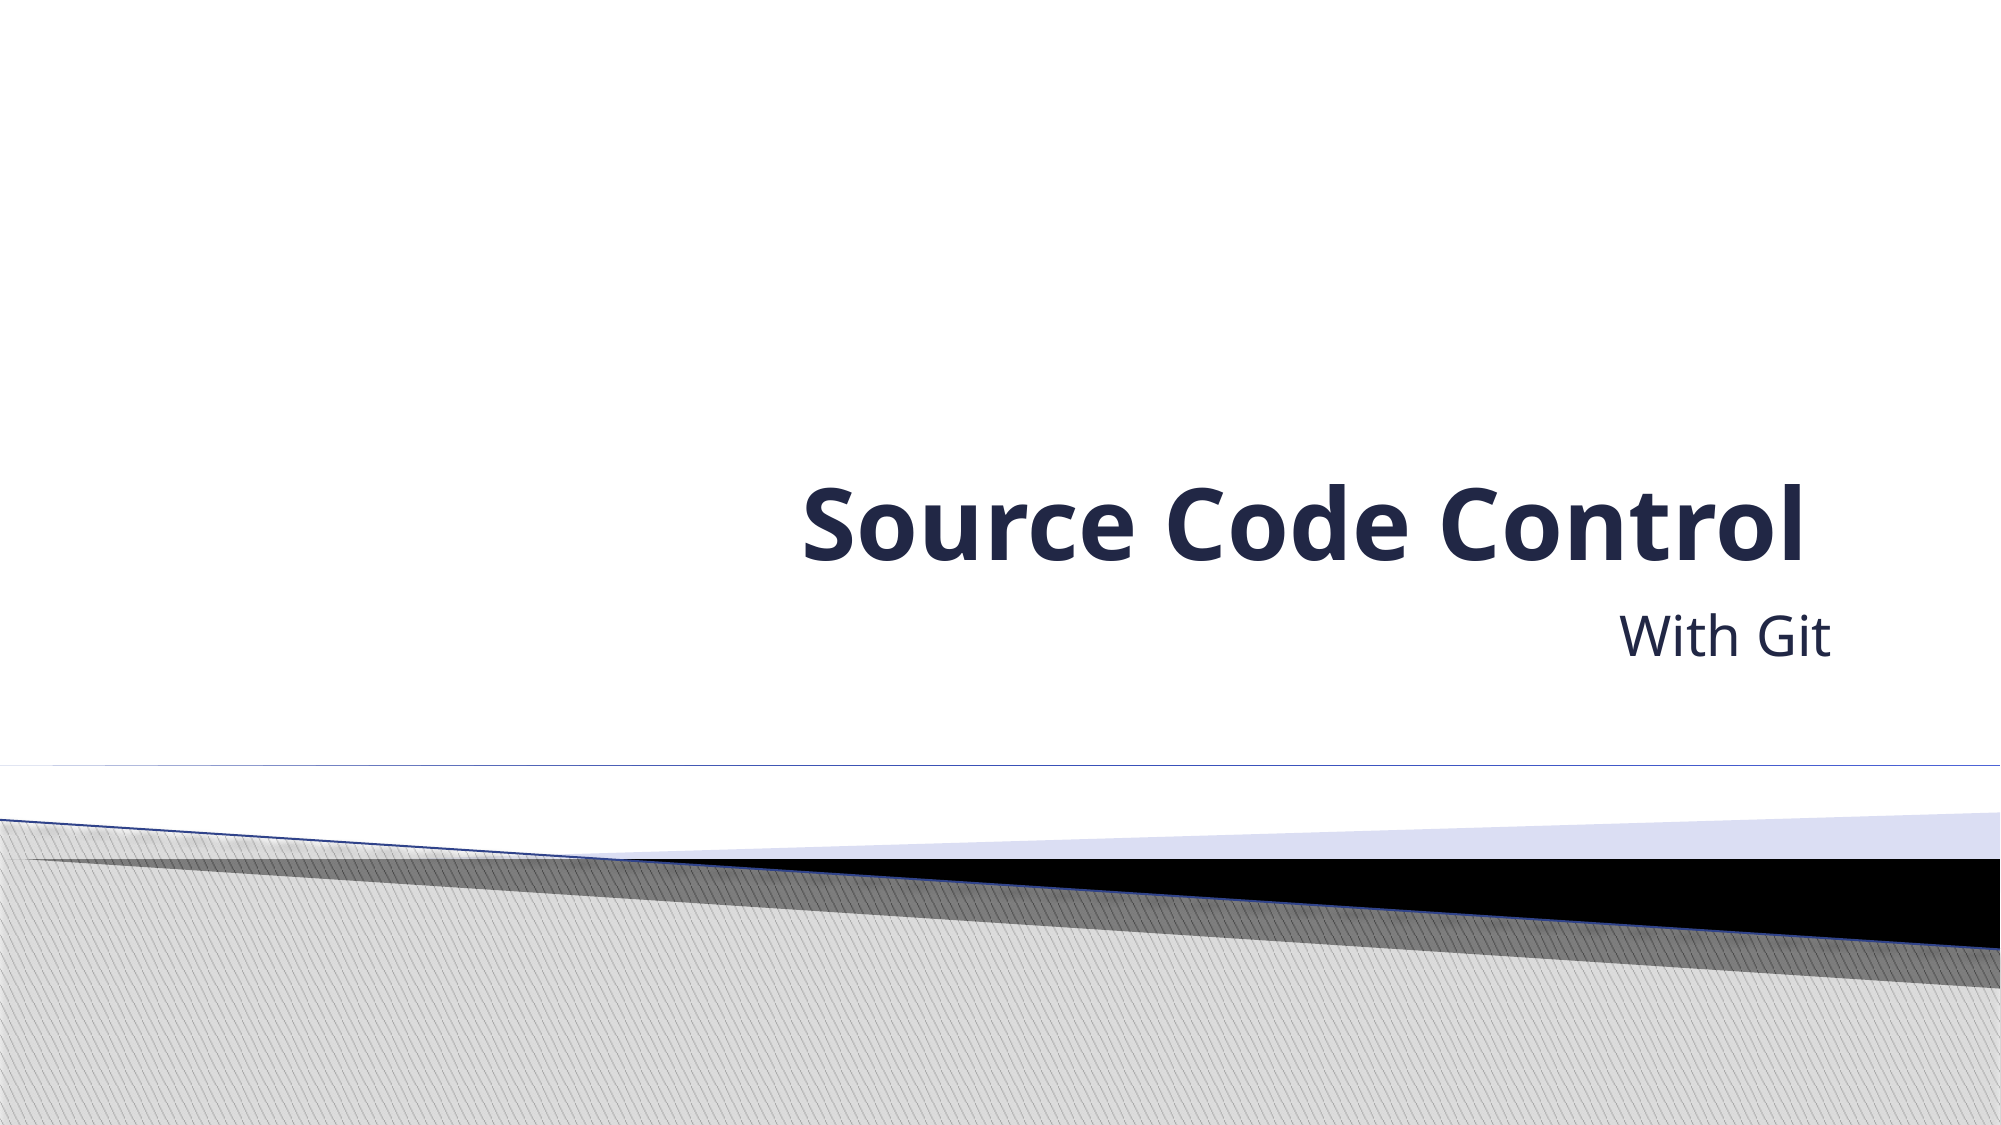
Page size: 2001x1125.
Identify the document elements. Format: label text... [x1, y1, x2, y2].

picture [7, 859, 2000, 989]
title Source Code Control [150, 287, 1850, 588]
subtitle With Git [150, 592, 1850, 790]
